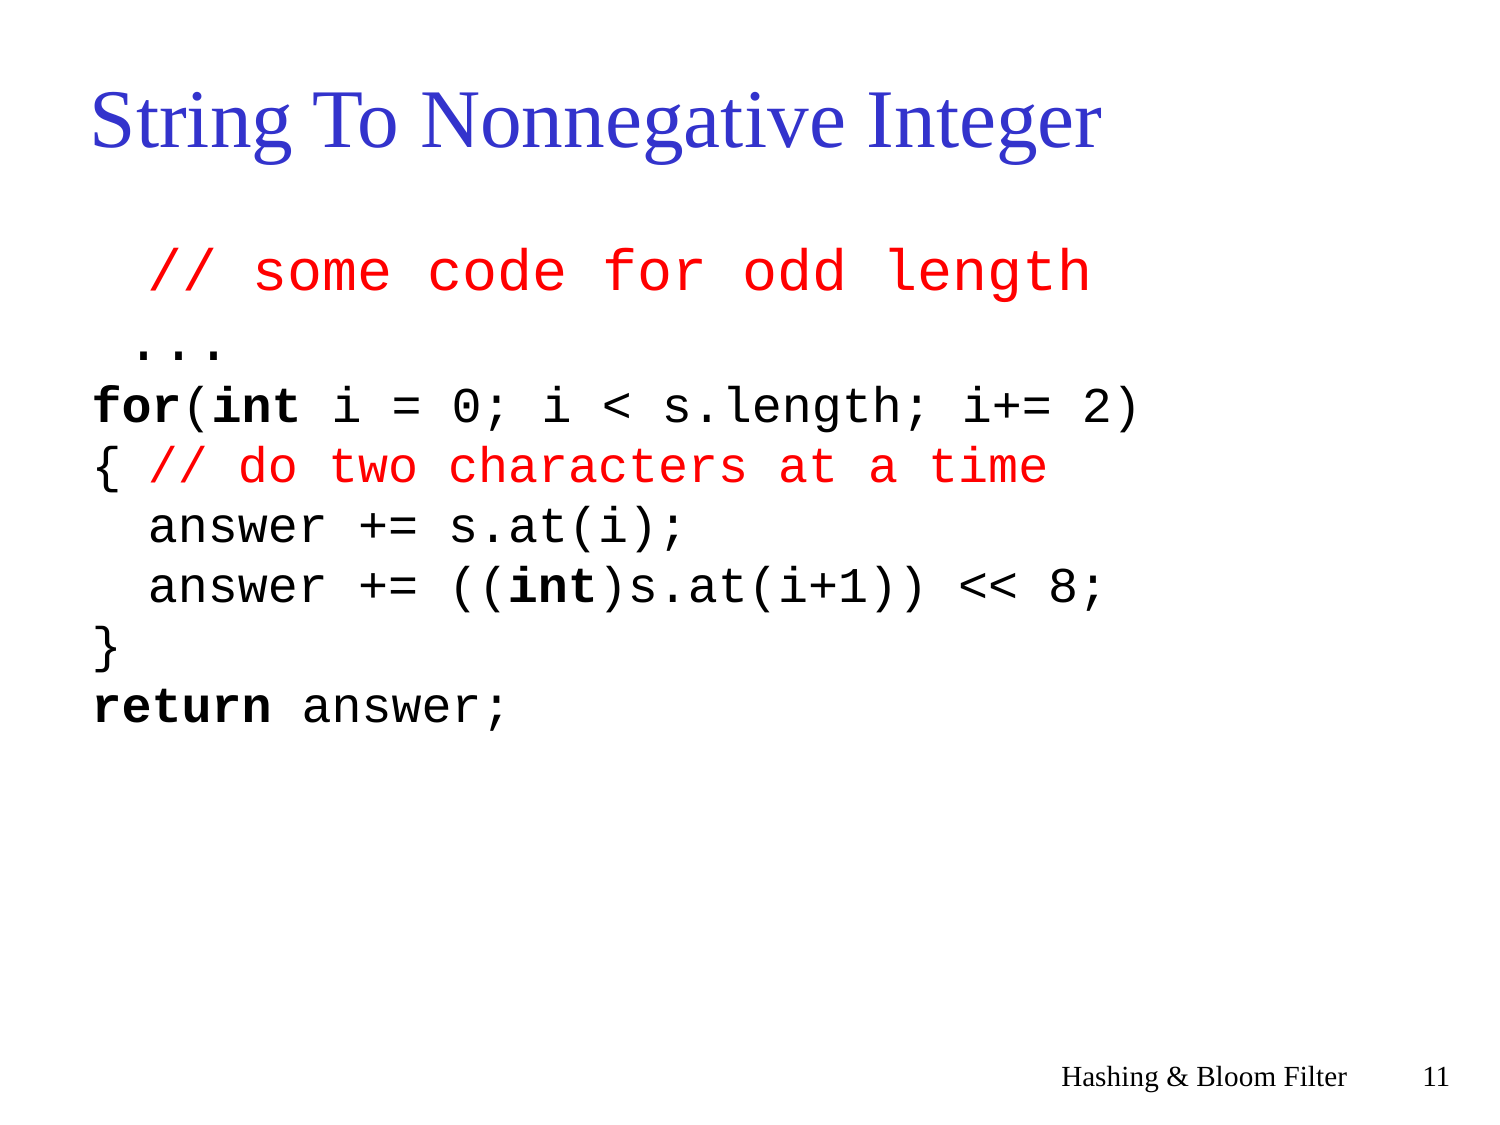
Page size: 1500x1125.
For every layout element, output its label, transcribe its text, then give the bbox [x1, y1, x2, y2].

text_box // some code for odd length ... for(int i = 0; i < s.length; i+= 2) { // do two characters at a time answer += s.at(i); answer += ((int)s.at(i+1)) << 8; } return answer; [76, 224, 1424, 1000]
text_box Hashing & Bloom Filter [887, 1050, 1363, 1125]
text_box String To Nonnegative Integer [75, 45, 1425, 183]
text_box <숫자> [1363, 1050, 1465, 1125]
